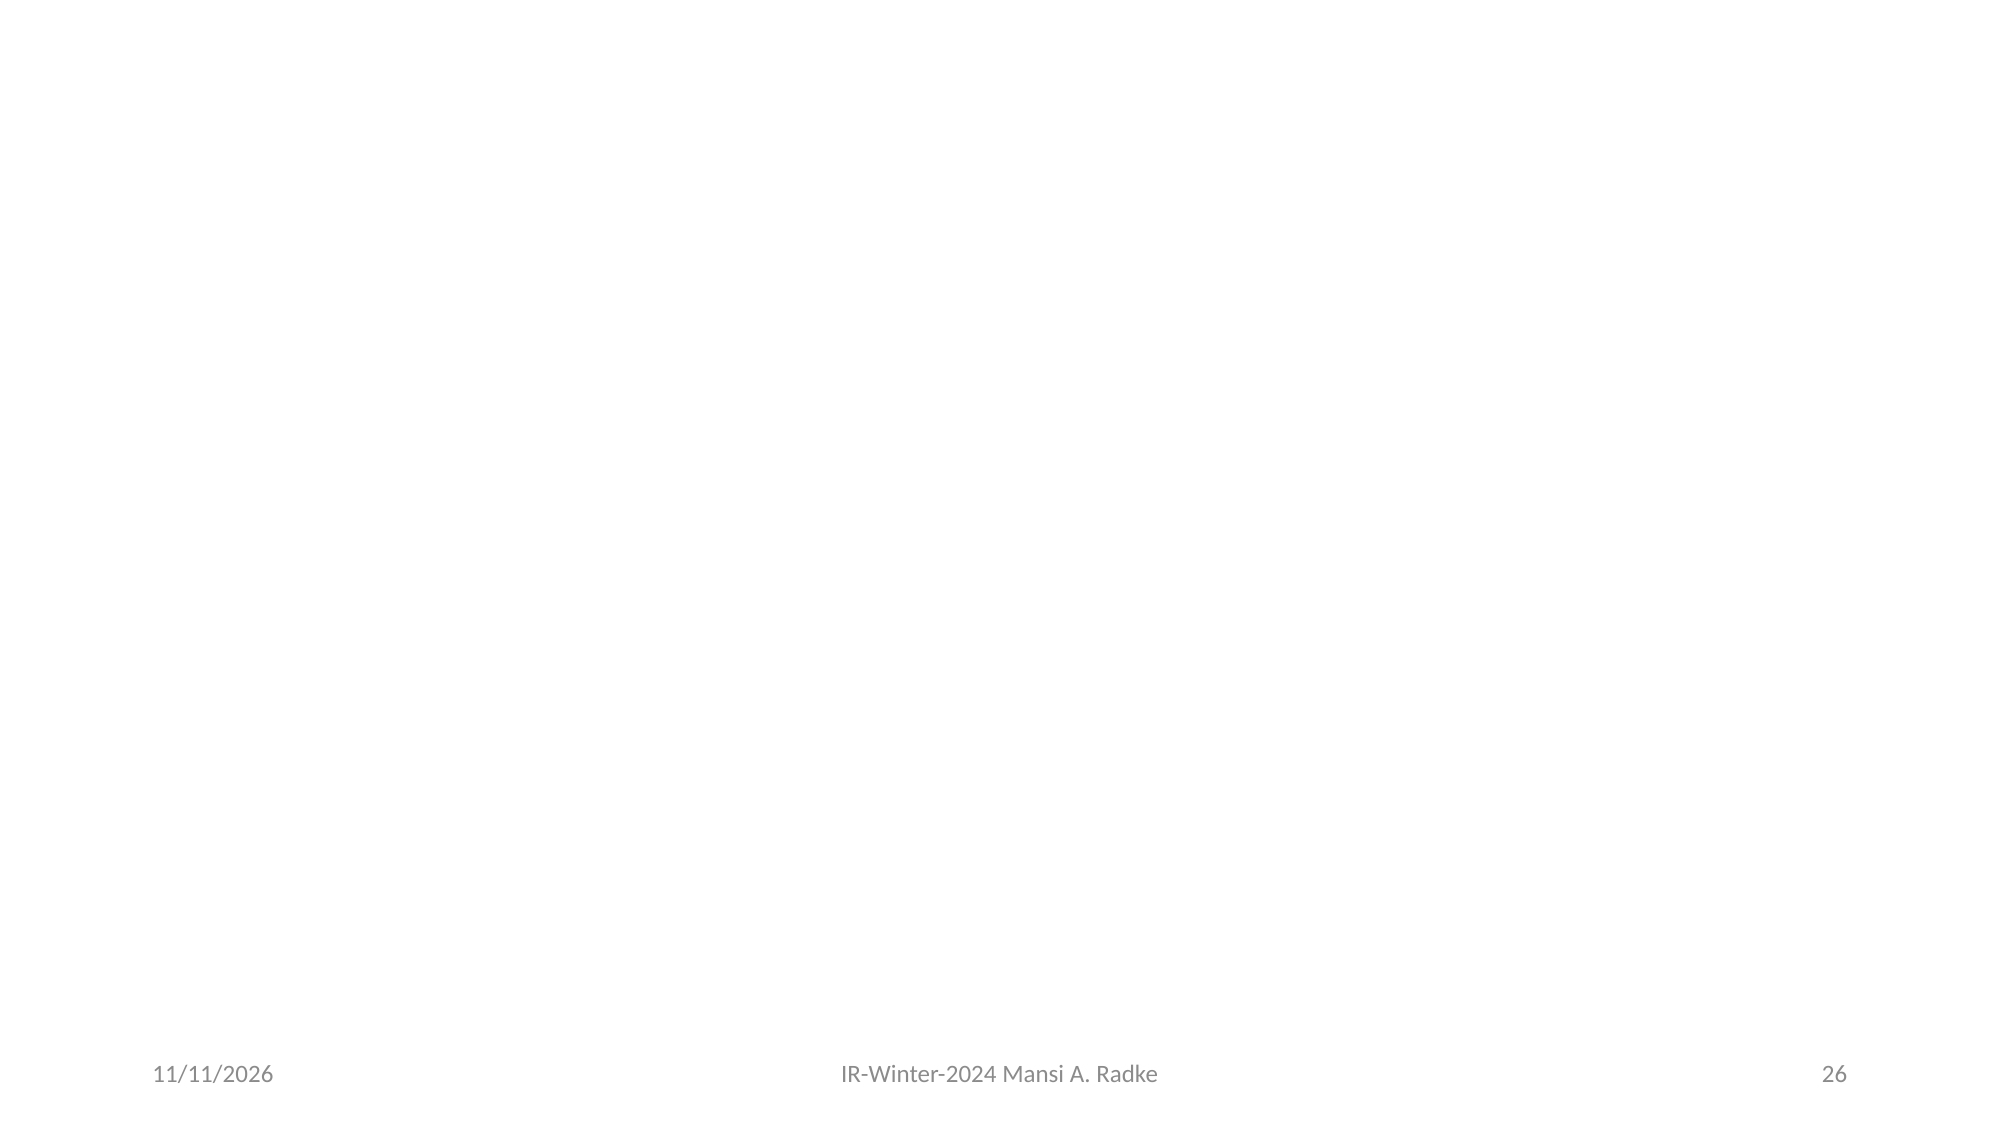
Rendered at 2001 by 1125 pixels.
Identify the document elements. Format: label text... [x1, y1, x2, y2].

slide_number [137, 1042, 588, 1103]
footer IR-Winter-2024 Mansi A. Radke [662, 1042, 1338, 1103]
slide_number 26 [1412, 1042, 1863, 1103]
